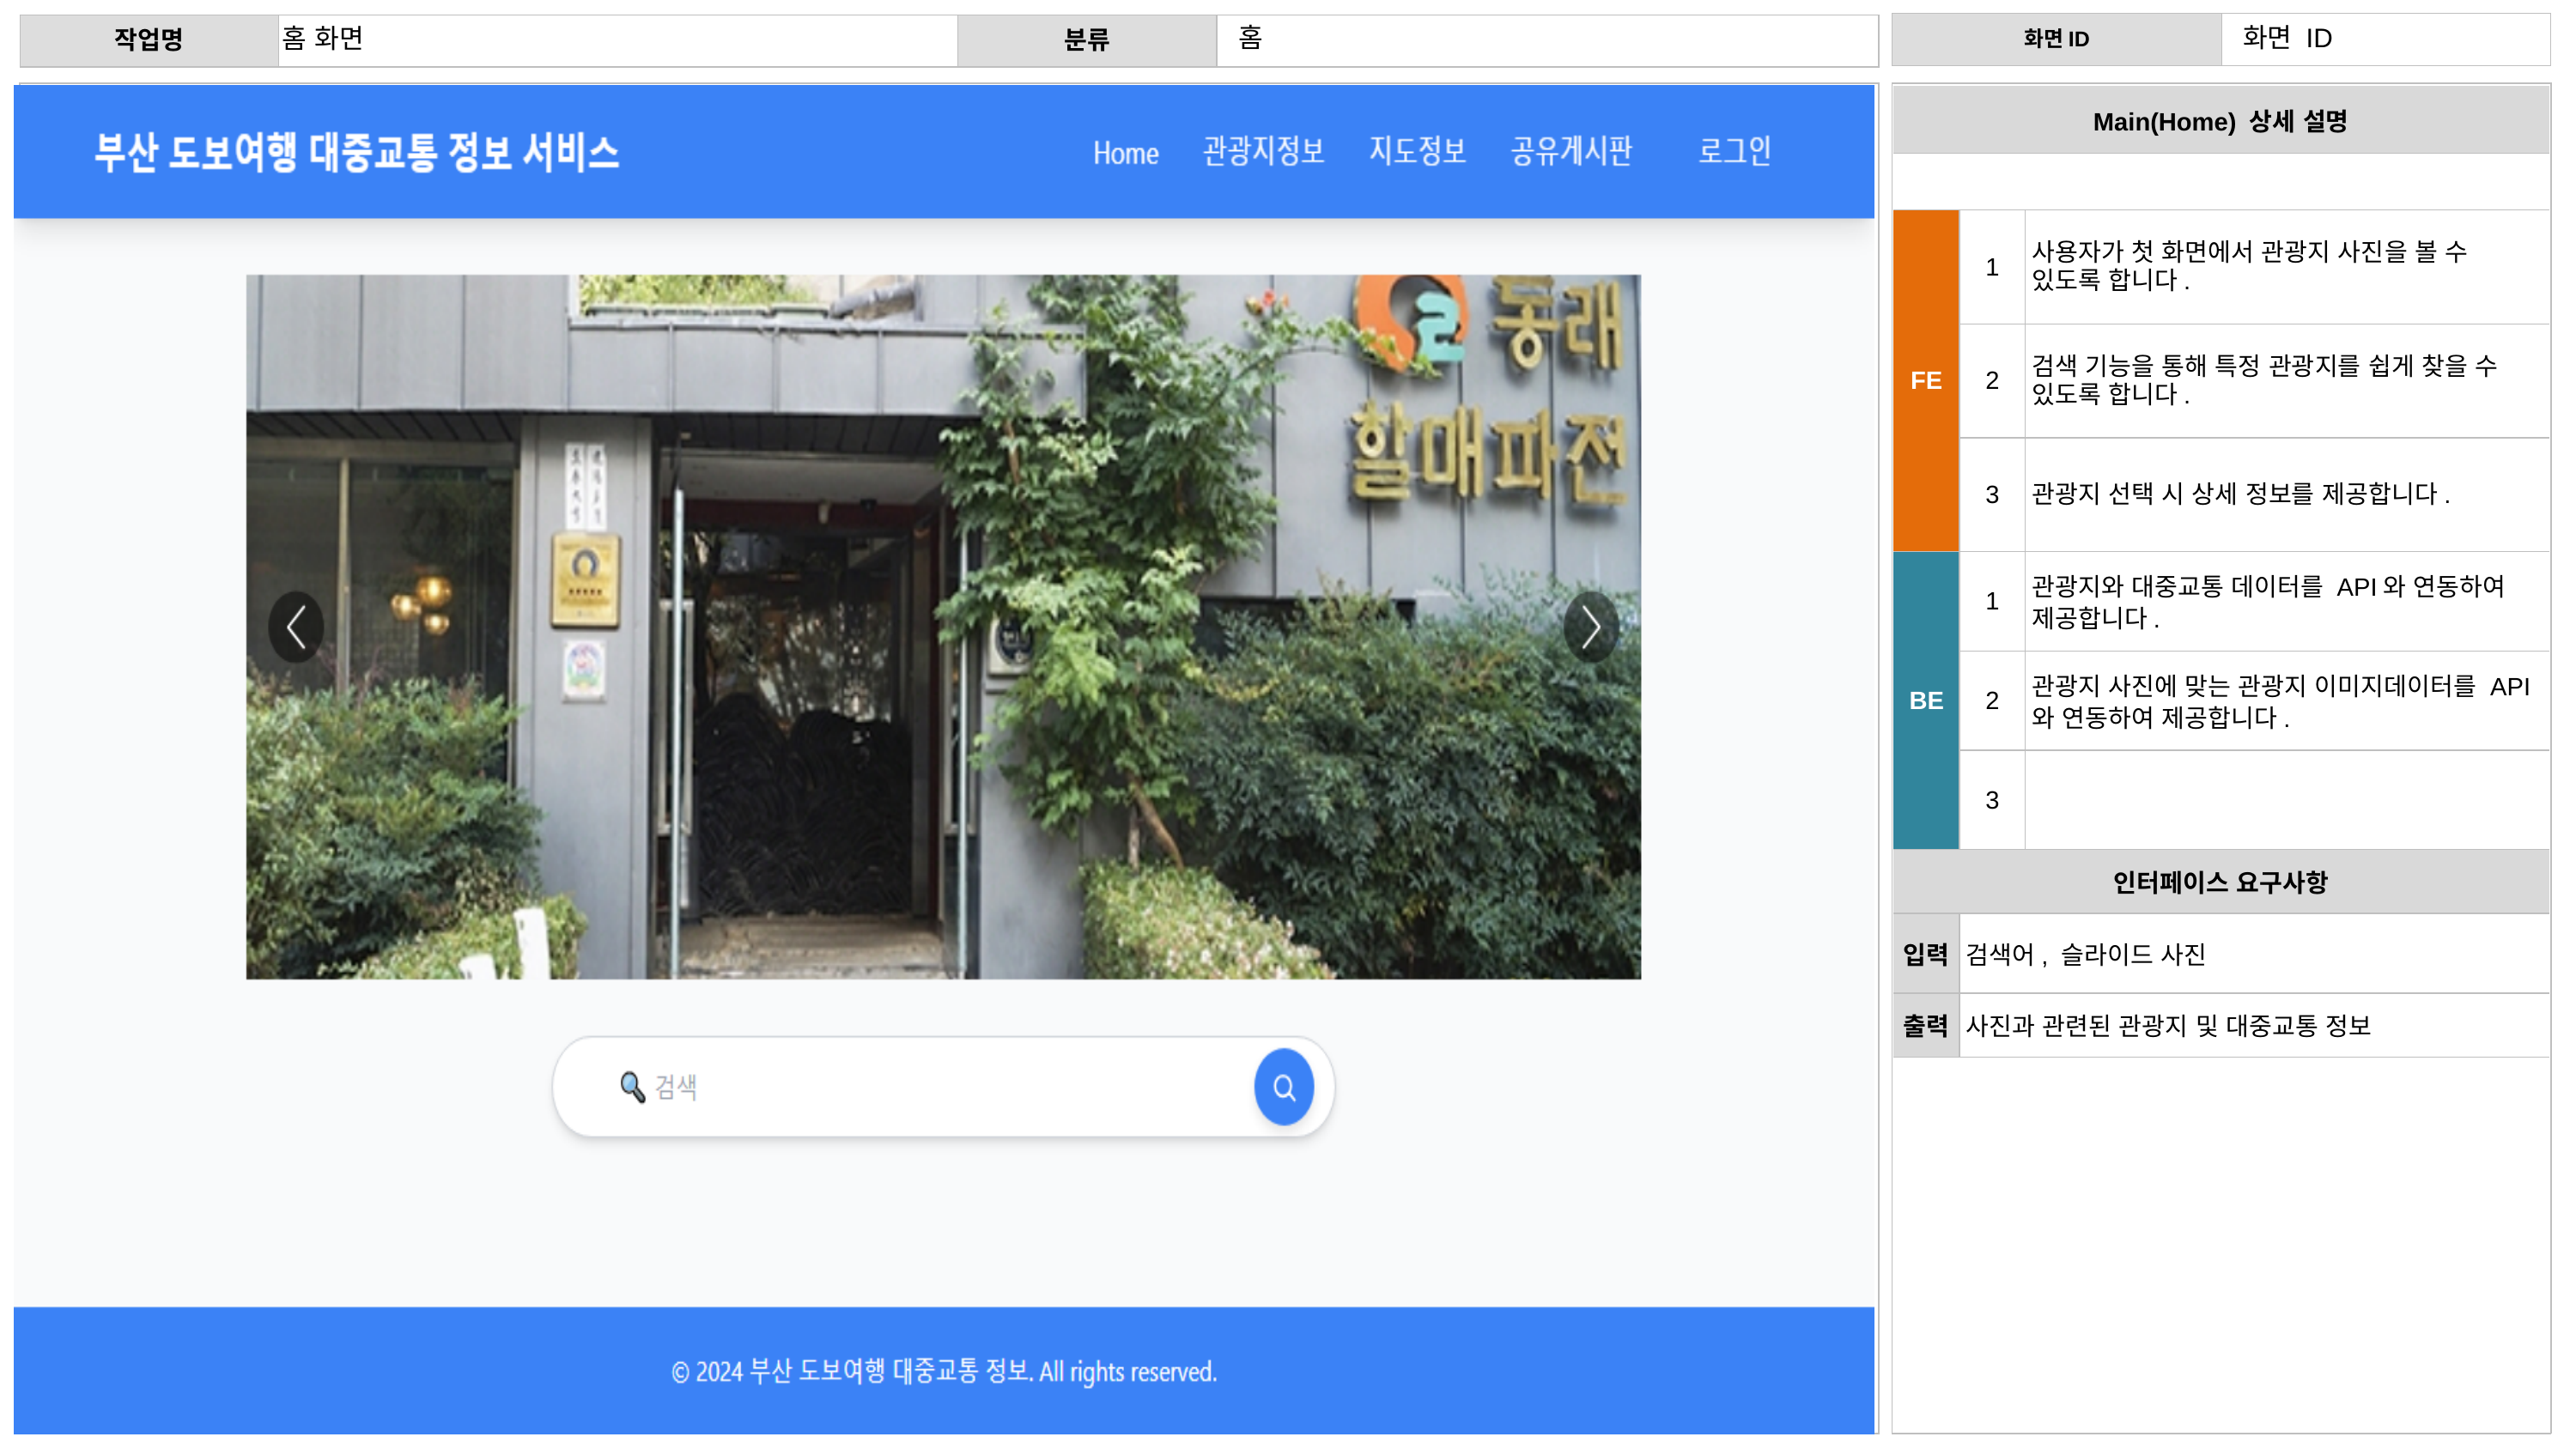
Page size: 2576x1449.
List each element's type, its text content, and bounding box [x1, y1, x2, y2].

table_cell 출력 [1893, 994, 1959, 1057]
table_cell 2 [1960, 652, 2025, 749]
table_cell 검색어, 슬라이드 사진 [1960, 914, 2549, 992]
table_cell 사진과 관련된 관광지 및 대중교통 정보 [1960, 994, 2549, 1057]
table_cell [2026, 751, 2549, 849]
table_cell [1893, 154, 2549, 209]
table_cell FE [1893, 210, 1959, 551]
table_cell 1 [1960, 210, 2025, 324]
table_cell 1 [1960, 552, 2025, 651]
table_cell 관광지 선택 시 상세 정보를 제공합니다. [2026, 439, 2549, 551]
text_box 화면 ID [2223, 15, 2549, 65]
table_cell 사용자가 첫 화면에서 관광지 사진을 볼 수 있도록 합니다. [2026, 210, 2549, 324]
table_header Main(Home) 상세 설명 [1893, 86, 2549, 153]
table_cell 검색 기능을 통해 특정 관광지를 쉽게 찾을 수 있도록 합니다. [2026, 324, 2549, 437]
table_cell BE [1893, 552, 1959, 849]
text_box 홈 [1218, 15, 1874, 65]
table_cell 관광지와 대중교통 데이터를 API와 연동하여 제공합니다. [2026, 552, 2549, 651]
table_cell 2 [1960, 324, 2025, 437]
list 홈 화면 [269, 15, 945, 65]
table_cell 입력 [1893, 914, 1959, 992]
table_cell 인터페이스 요구사항 [1893, 850, 2549, 912]
picture [13, 85, 1874, 1434]
table_cell 관광지 사진에 맞는 관광지 이미지데이터를 API와 연동하여 제공합니다. [2026, 652, 2549, 749]
table_cell 3 [1960, 439, 2025, 551]
table_cell 3 [1960, 751, 2025, 849]
